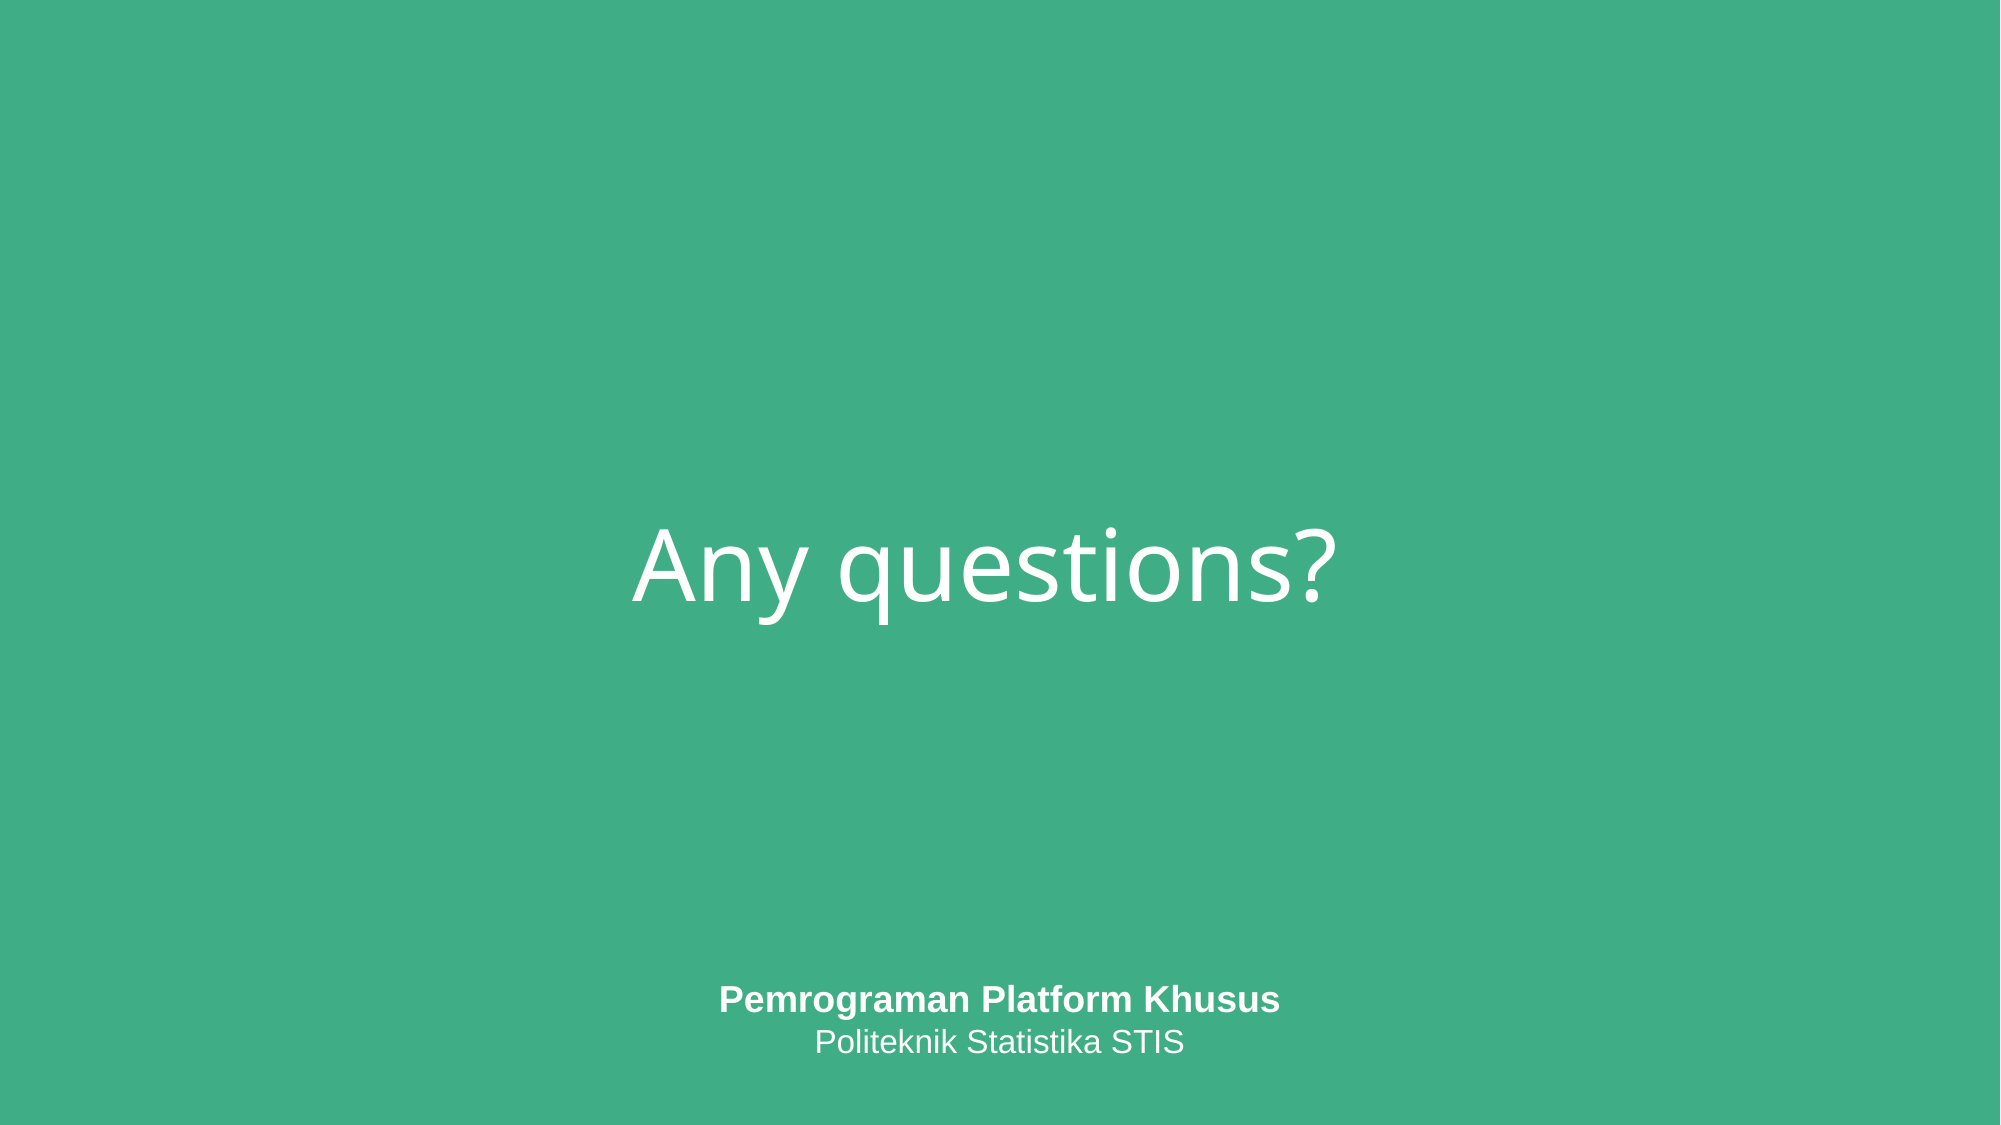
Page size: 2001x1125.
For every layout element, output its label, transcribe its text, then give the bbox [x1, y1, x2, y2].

text_box Pemrograman Platform Khusus Politeknik Statistika STIS [500, 967, 1500, 1068]
text_box Any questions? [385, 494, 1585, 629]
